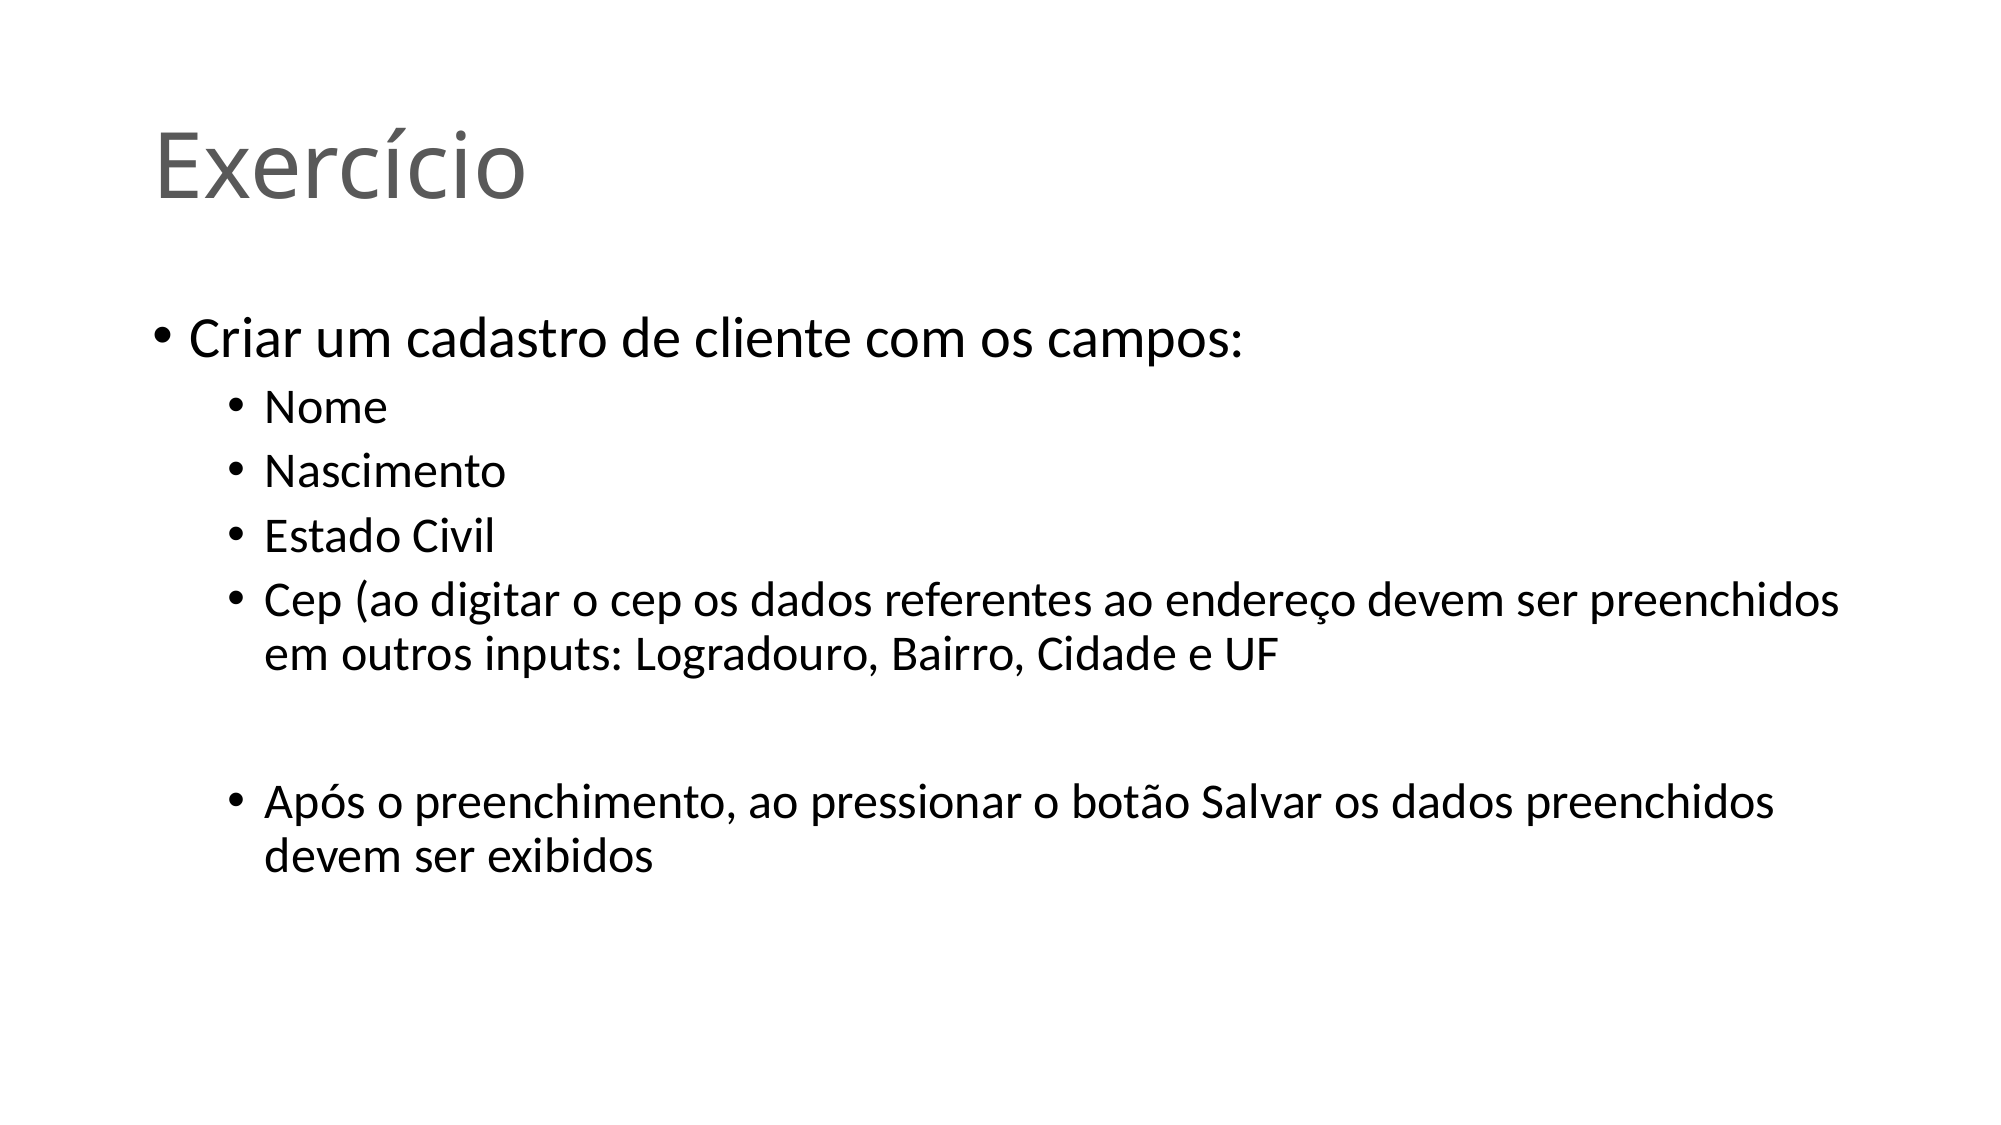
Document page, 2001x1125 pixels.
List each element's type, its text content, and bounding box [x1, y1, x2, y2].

title Exercício [137, 59, 1863, 278]
list Criar um cadastro de cliente com os campos: Nome Nascimento Estado Civil Cep (ao digitar o cep os dados referentes ao endereço devem ser preenchidos em outros inputs: Logradouro, Bairro, Cidade e UF Após o preenchimento, ao pressionar o botão Salvar os dados preenchidos devem ser exibidos [137, 299, 1863, 1014]
